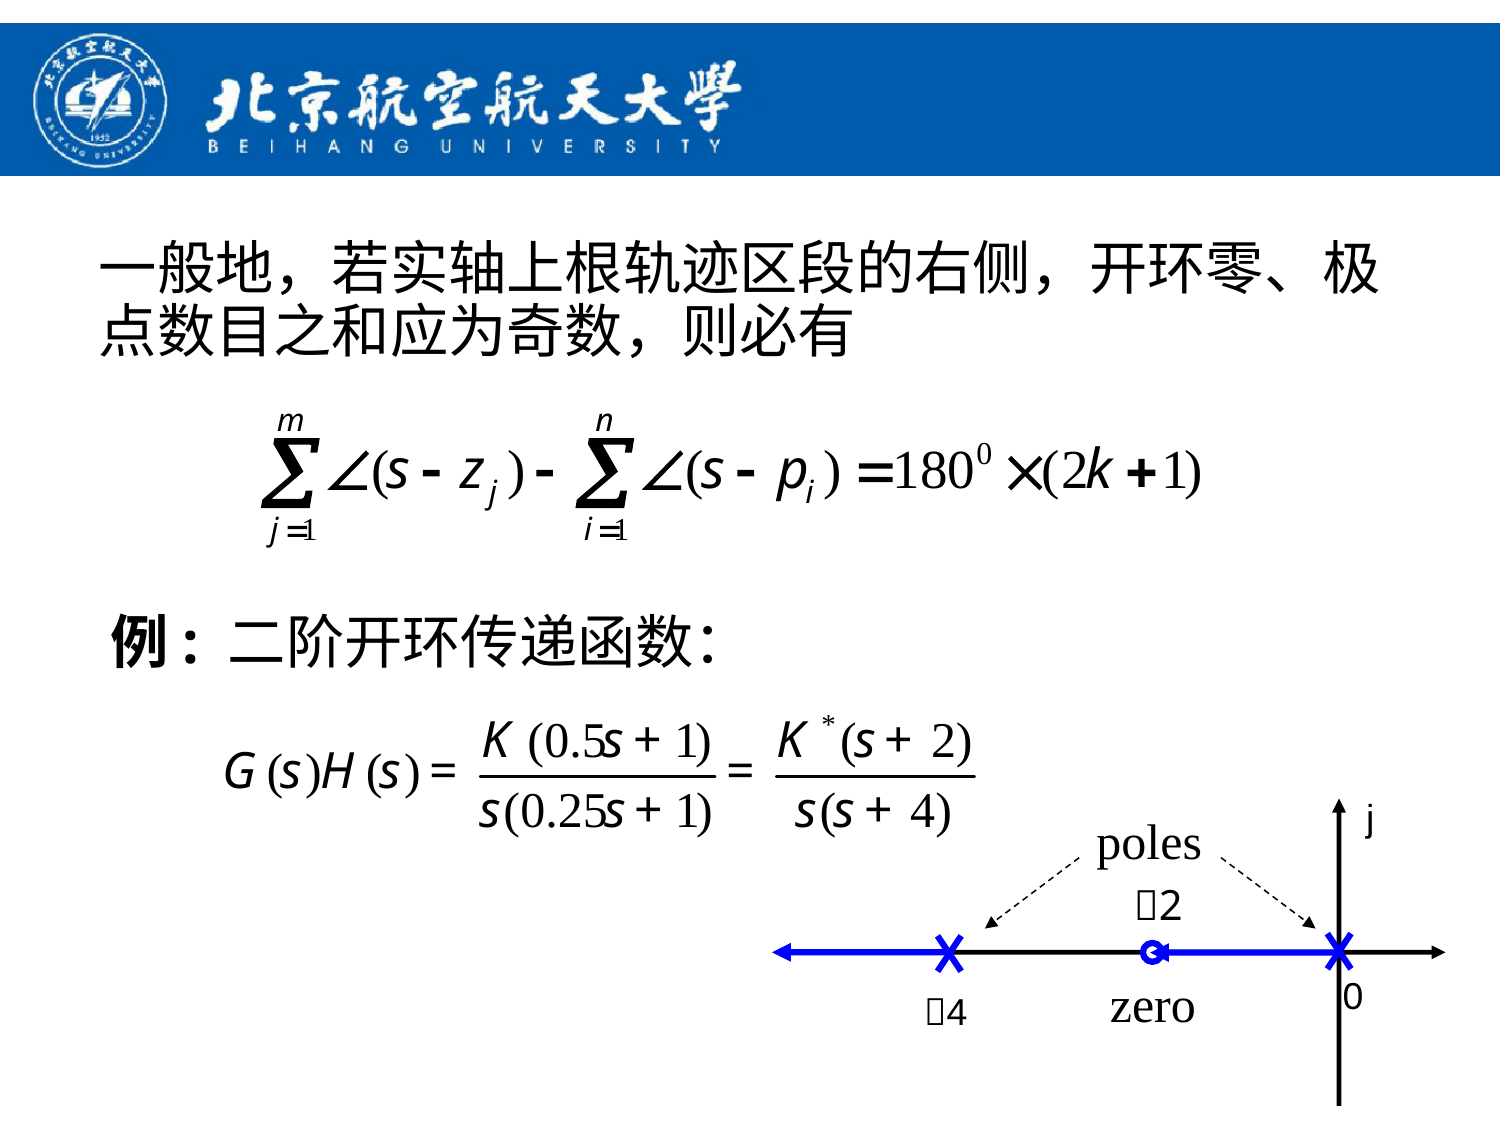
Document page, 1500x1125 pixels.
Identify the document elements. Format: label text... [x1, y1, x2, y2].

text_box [771, 786, 1446, 1107]
text_box 一般地，若实轴上根轨迹区段的右侧，开环零、极点数目之和应为奇数，则必有 [84, 231, 1433, 373]
text_box 例: 二阶开环传递函数： [95, 597, 780, 683]
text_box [222, 701, 986, 848]
picture [0, 23, 1500, 176]
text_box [253, 396, 1213, 558]
